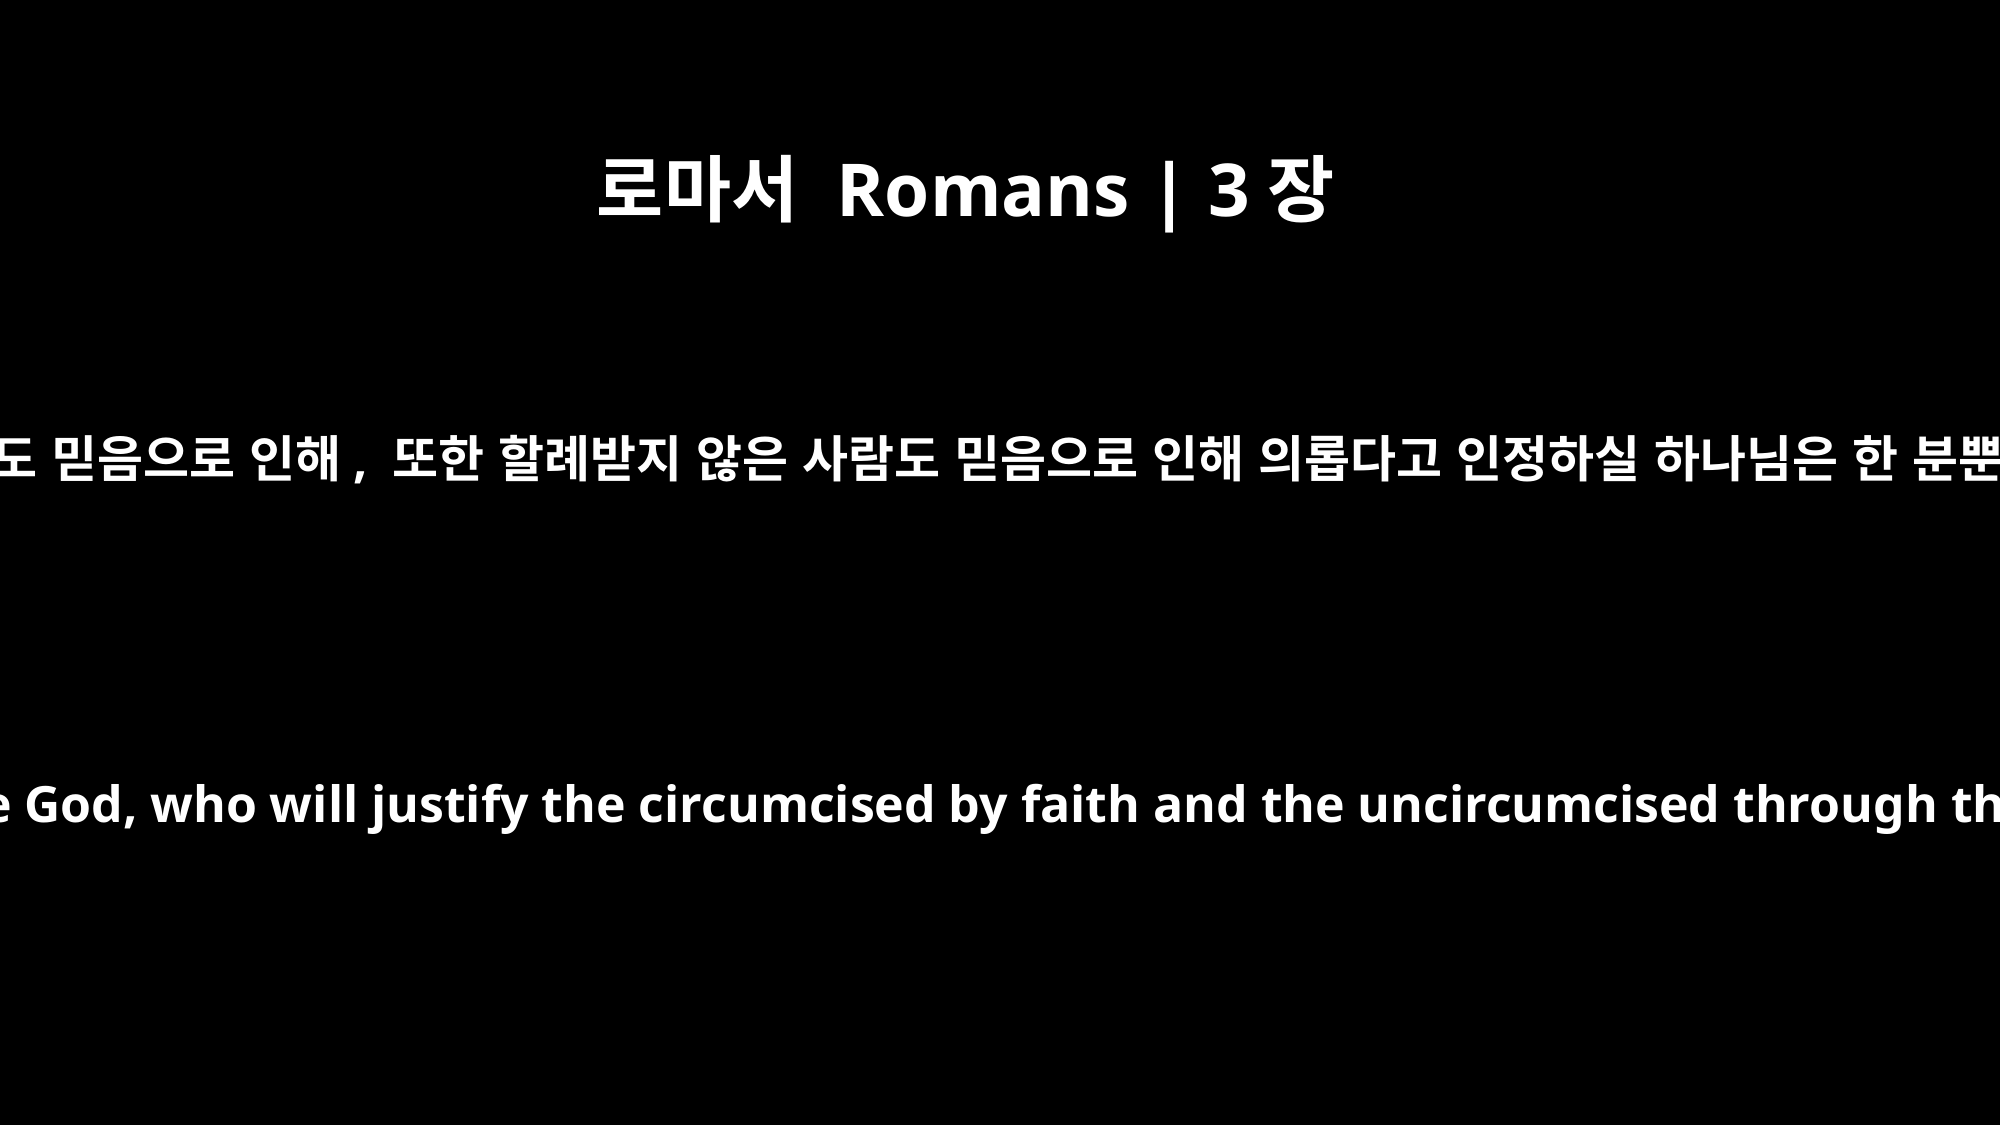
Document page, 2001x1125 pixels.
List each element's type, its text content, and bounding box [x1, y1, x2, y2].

text_box 30 할례받은 사람도 믿음으로 인해, 또한 할례받지 않은 사람도 믿음으로 인해 의롭다고 인정하실 하나님은 한 분뿐이십니다. [0, 359, 2000, 495]
text_box 로마서 Romans | 3장 [582, 136, 1350, 239]
text_box since there is only one God, who will justify the circumcised by faith and the uncircumcised through that same faith. [0, 764, 2000, 840]
